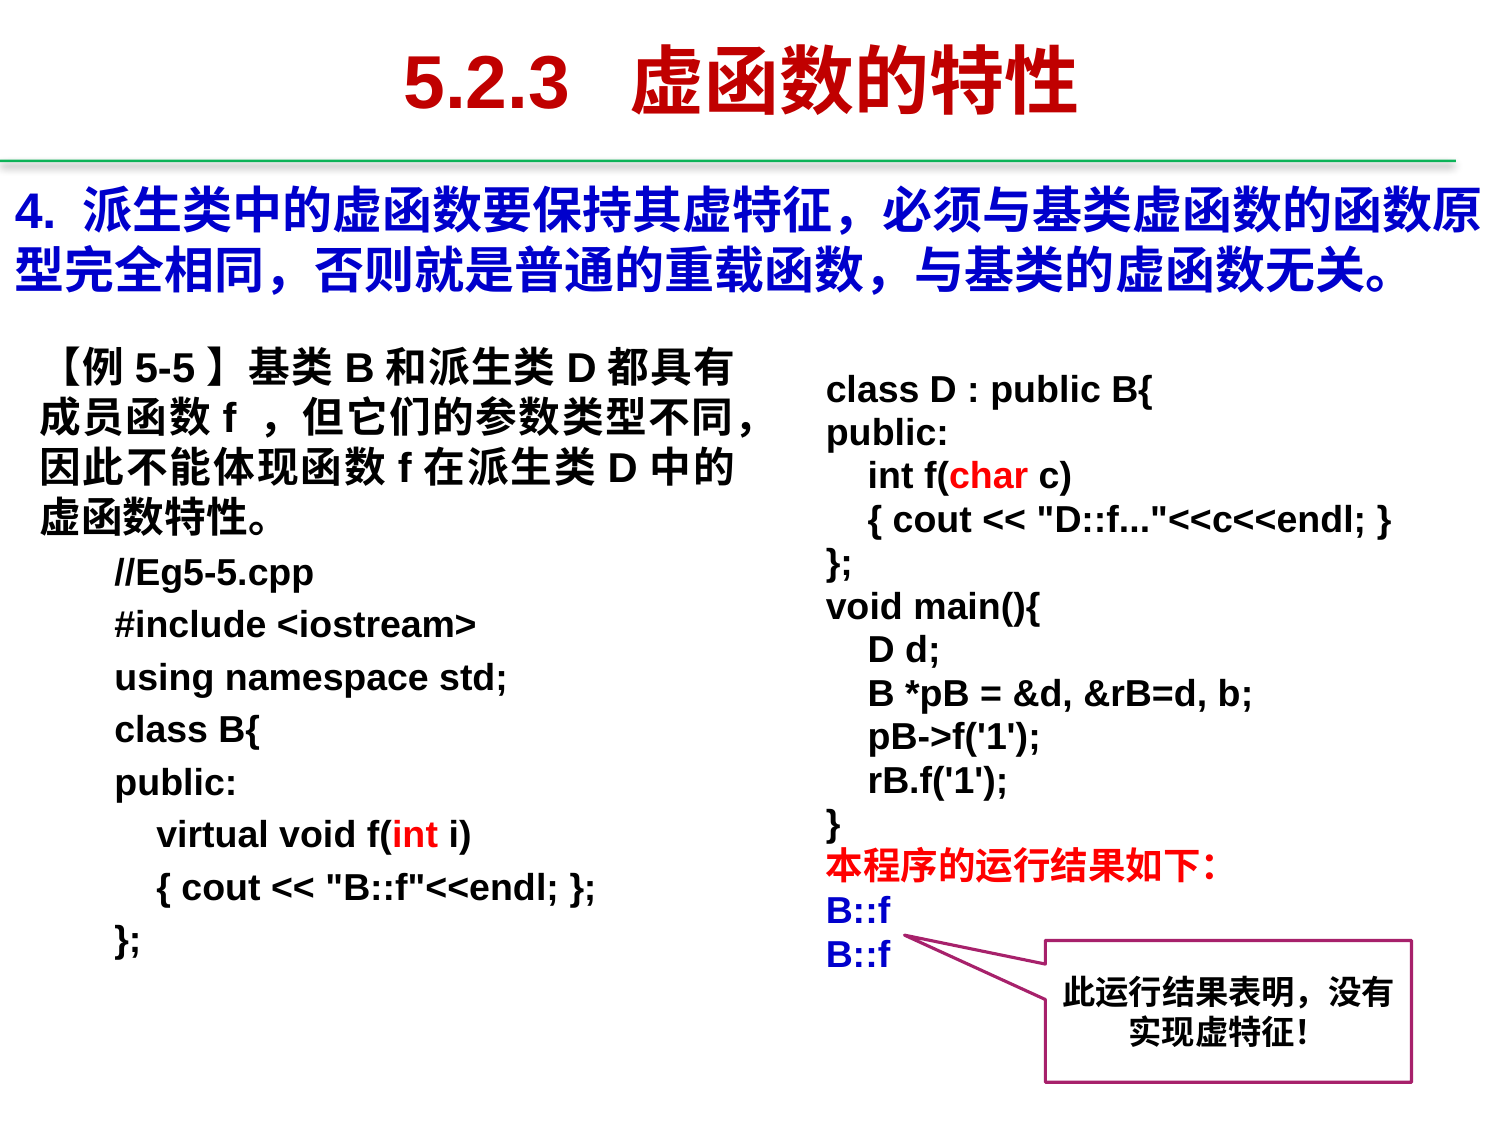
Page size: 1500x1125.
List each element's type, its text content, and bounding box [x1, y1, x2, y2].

title 5.2.3 虚函数的特性 [75, 12, 1425, 146]
text_box 此运行结果表明，没有实现虚特征！ [902, 933, 1414, 1084]
text_box class D : public B{ public: int f(char c) { cout << "D::f..."<<c<<endl; } }; void main(){ D d; B *pB = &d, &rB=d, b; pB->f('1'); rB.f('1'); } 本程序的运行结果如下： B::f B::f [810, 365, 1425, 1035]
text_box 4. 派生类中的虚函数要保持其虚特征，必须与基类虚函数的函数原型完全相同，否则就是普通的重载函数，与基类的虚函数无关。 [0, 170, 1500, 306]
list 【例5-5】基类B和派生类D都具有成员函数f ，但它们的参数类型不同，因此不能体现函数f在派生类D中的虚函数特性。 //Eg5-5.cpp #include <iostream> using namespace std; class B{ public: virtual void f(int i) { cout << "B::f"<<endl; }; }; [24, 332, 750, 1035]
